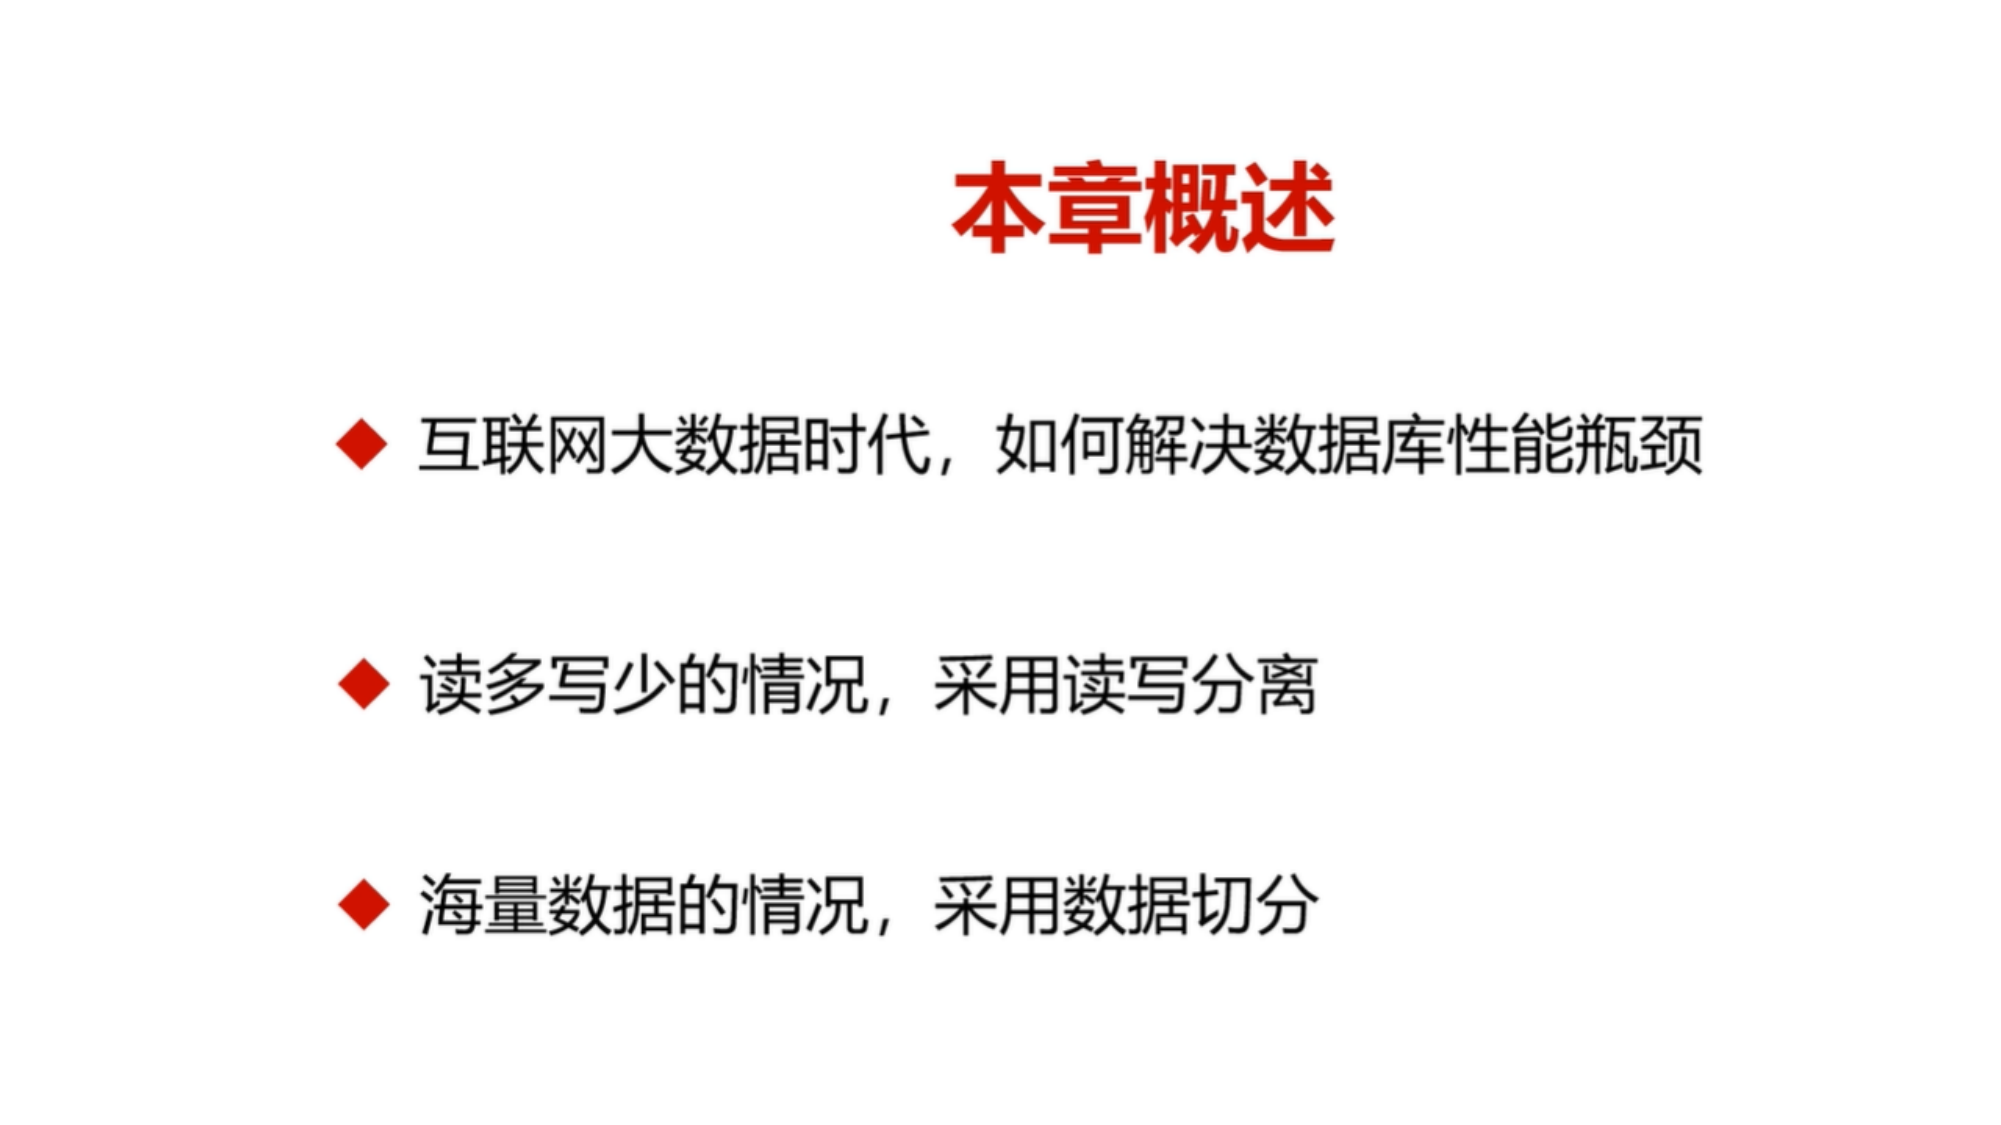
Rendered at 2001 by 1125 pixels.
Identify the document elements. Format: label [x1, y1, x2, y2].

picture [204, 124, 1796, 1001]
